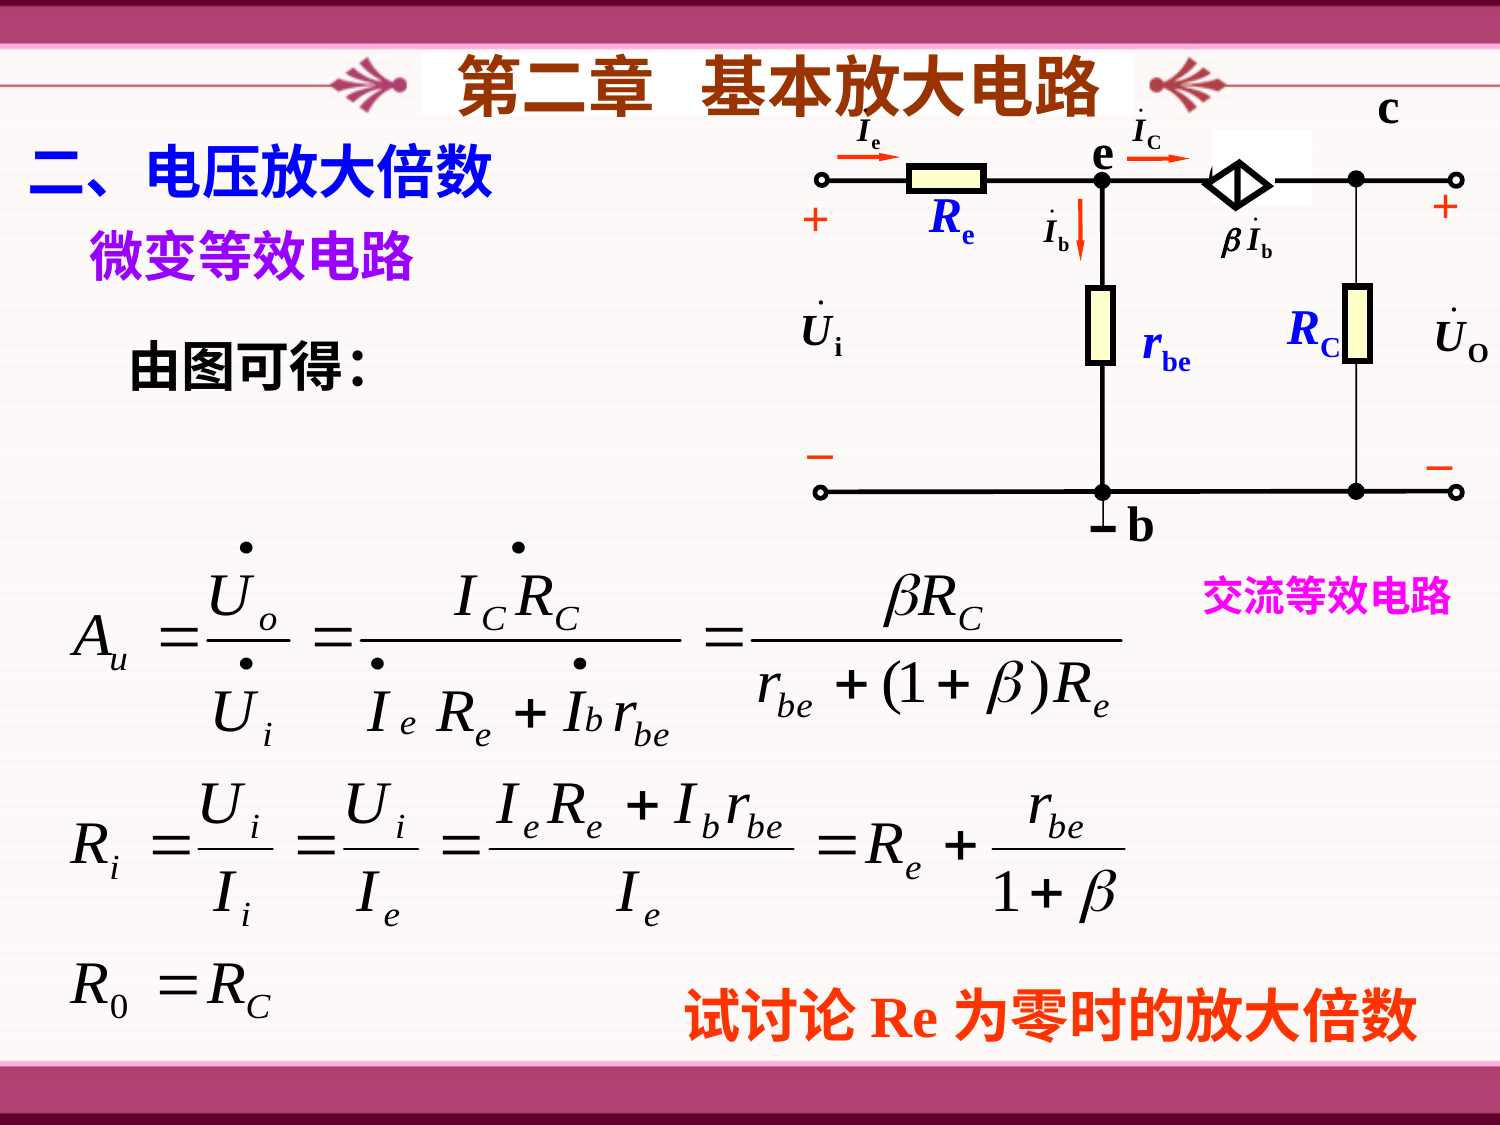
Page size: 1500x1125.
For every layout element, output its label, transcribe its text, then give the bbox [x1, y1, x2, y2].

text_box 交流等效电路 [1187, 562, 1475, 628]
text_box 二、电压放大倍数 [12, 127, 550, 213]
text_box 第二章 基本放大电路 [421, 53, 1135, 116]
text_box 由图可得： [112, 324, 488, 405]
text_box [59, 521, 1136, 1031]
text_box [786, 66, 1500, 559]
text_box 试讨论Re为零时的放大倍数 [667, 969, 1418, 1058]
text_box 微变等效电路 [74, 214, 675, 295]
picture [0, 0, 1500, 1125]
